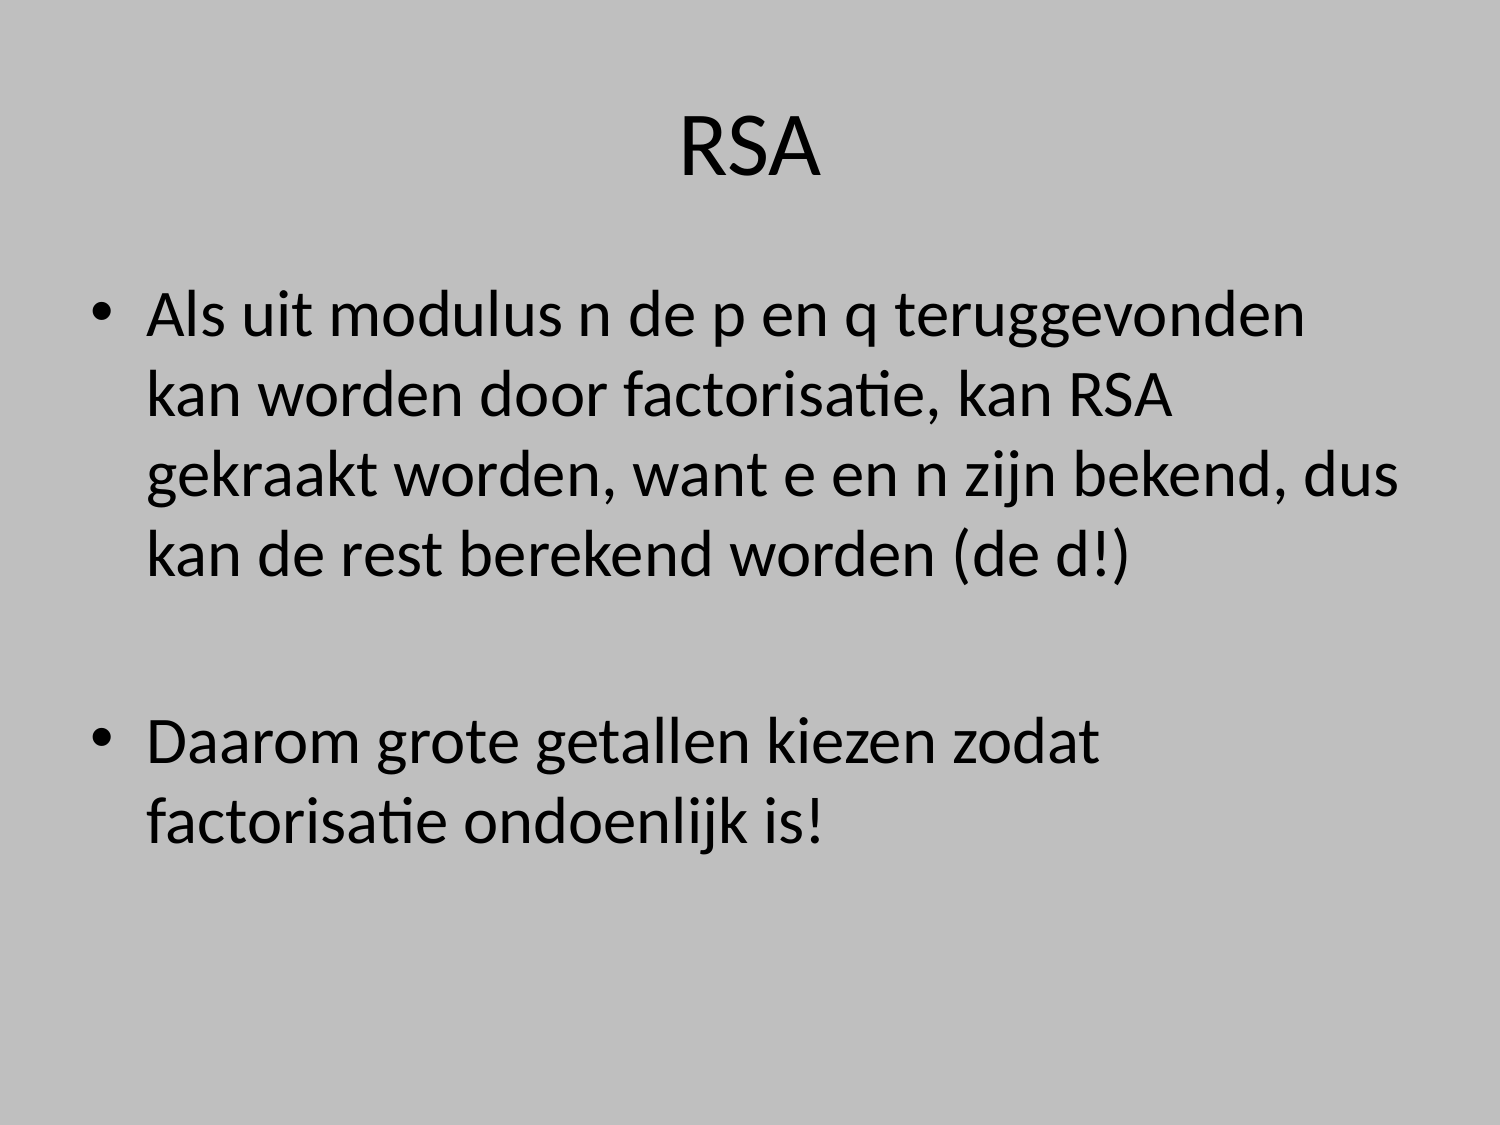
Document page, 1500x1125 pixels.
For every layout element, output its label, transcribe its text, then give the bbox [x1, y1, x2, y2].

title RSA [75, 45, 1425, 233]
list Als uit modulus n de p en q teruggevonden kan worden door factorisatie, kan RSA gekraakt worden, want e en n zijn bekend, dus kan de rest berekend worden (de d!) Daarom grote getallen kiezen zodat factorisatie ondoenlijk is! [75, 262, 1425, 1005]
